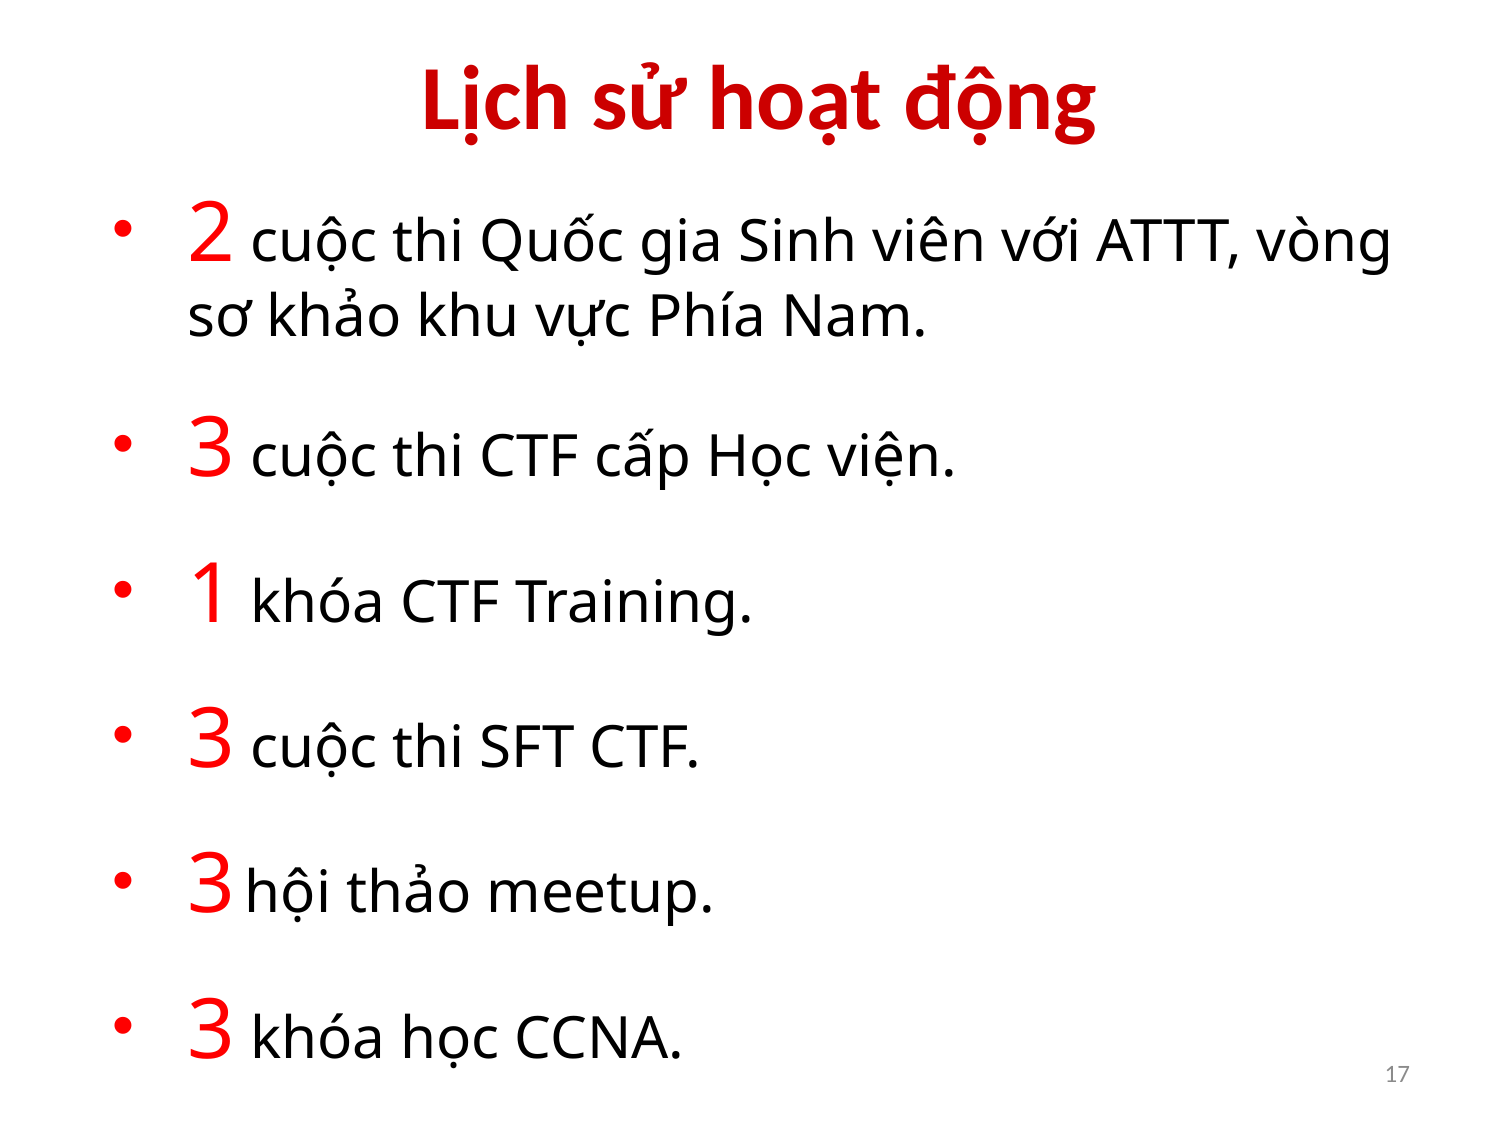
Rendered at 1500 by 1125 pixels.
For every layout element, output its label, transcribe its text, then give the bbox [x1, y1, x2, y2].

text_box 2 cuộc thi Quốc gia Sinh viên với ATTT, vòng sơ khảo khu vực Phía Nam. 3 cuộc thi CTF cấp Học viện. 1 khóa CTF Training. 3 cuộc thi SFT CTF. 3 hội thảo meetup. 3 khóa học CCNA. [112, 200, 1408, 1075]
slide_number 17 [1074, 1042, 1425, 1103]
title Lịch sử hoạt động [156, 37, 1364, 148]
